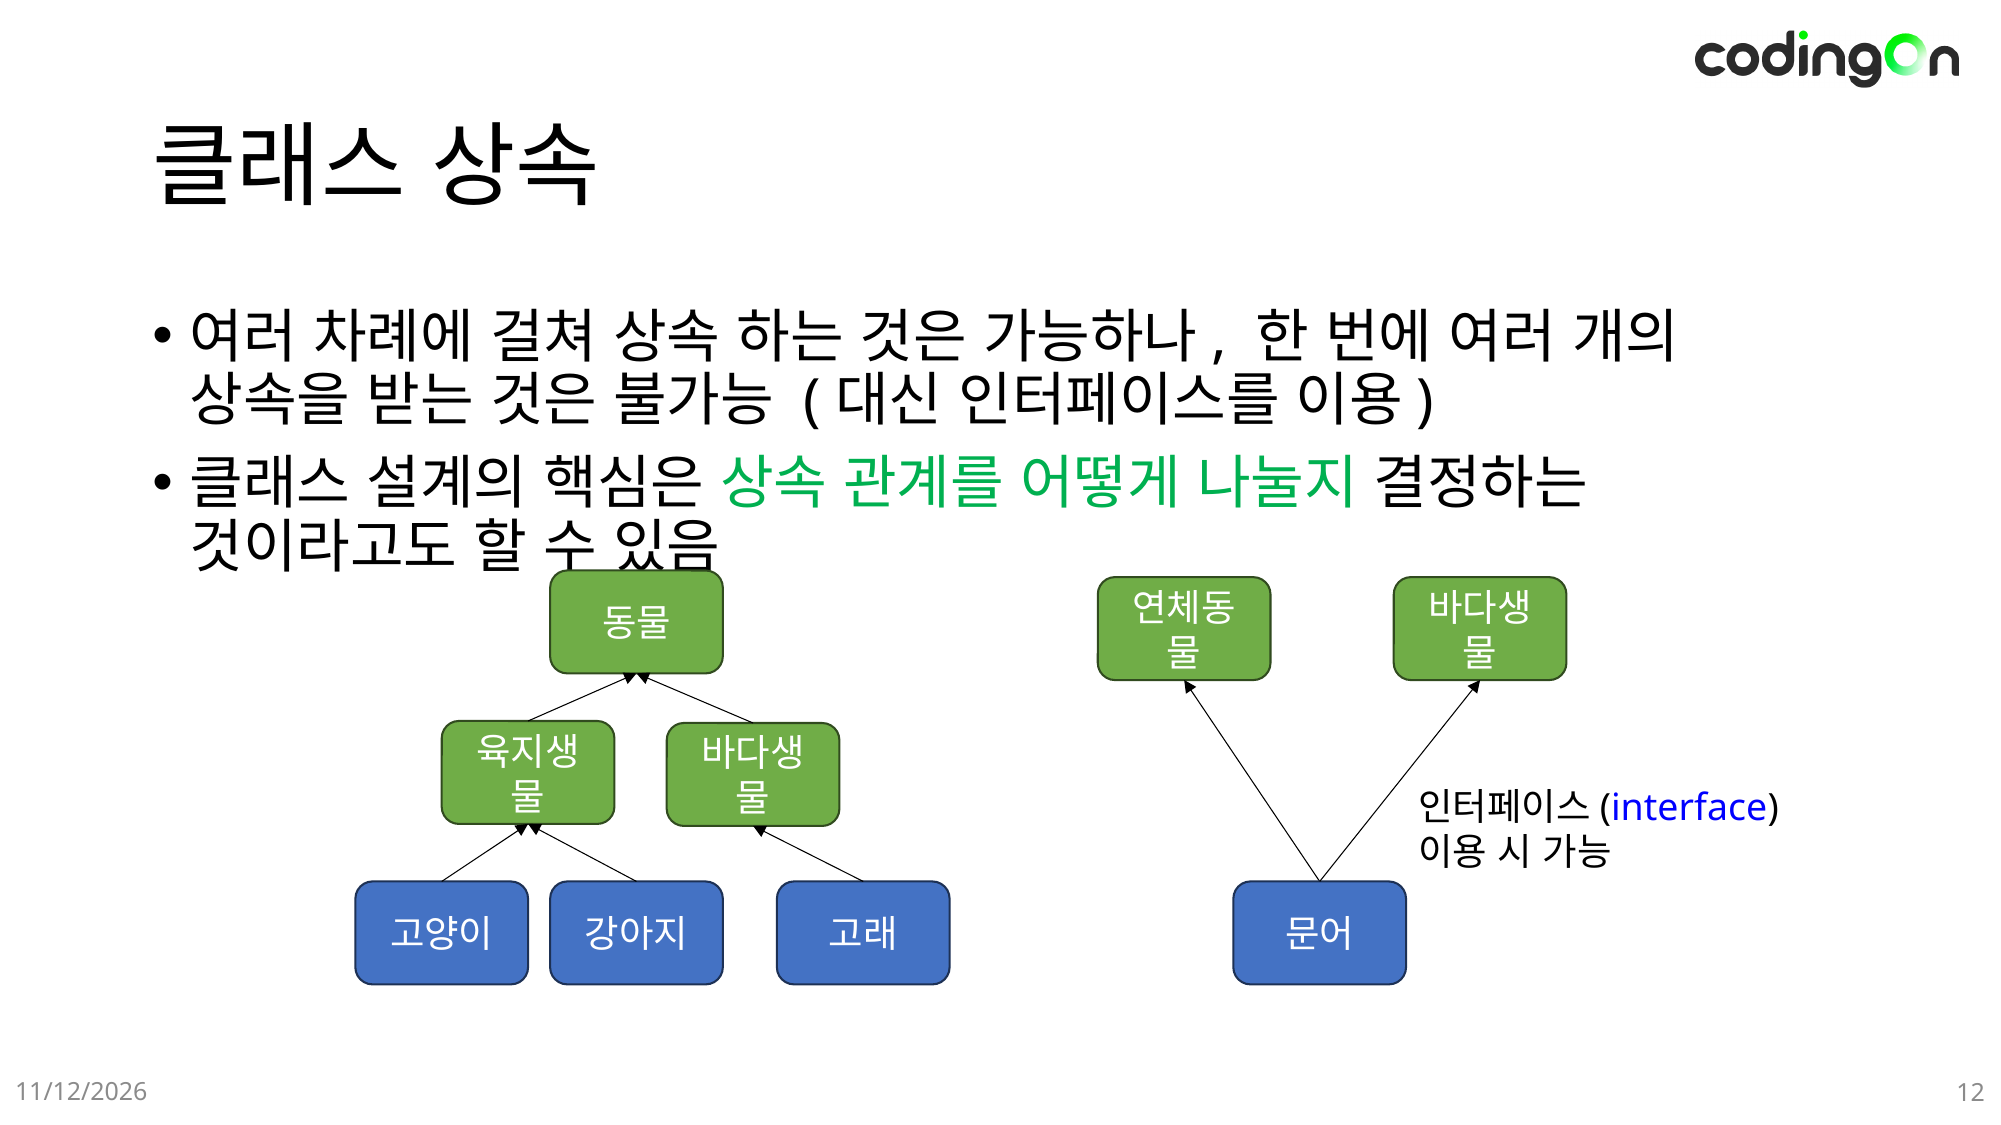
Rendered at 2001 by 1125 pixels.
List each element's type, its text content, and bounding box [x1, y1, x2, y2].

text_box 인터페이스(interface) 이용 시 가능 [1481, 775, 1804, 881]
text_box 바다생물 [1392, 576, 1568, 682]
picture [1695, 30, 1959, 88]
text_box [753, 825, 864, 882]
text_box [636, 673, 754, 723]
text_box 강아지 [549, 880, 724, 986]
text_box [1184, 679, 1319, 882]
text_box 고래 [775, 880, 951, 986]
text_box 동물 [549, 569, 724, 673]
text_box 고양이 [354, 880, 530, 986]
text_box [441, 823, 528, 882]
text_box 육지생물 [440, 719, 616, 823]
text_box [528, 673, 637, 721]
text_box 문어 [1232, 882, 1408, 986]
slide_number 12 [1550, 1063, 2000, 1124]
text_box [528, 823, 637, 882]
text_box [1319, 679, 1481, 882]
text_box 바다생물 [665, 721, 841, 827]
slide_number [0, 1062, 450, 1123]
title 클래스 상속 [137, 59, 1863, 278]
list 여러 차례에 걸쳐 상속 하는 것은 가능하나, 한 번에 여러 개의 상속을 받는 것은 불가능 (대신 인터페이스를 이용) 클래스 설계의 핵심은 상속 관계를 어떻게 나눌지 결정하는 것이라고도 할 수 있음 [137, 299, 1863, 1014]
text_box 연체동물 [1096, 576, 1272, 682]
